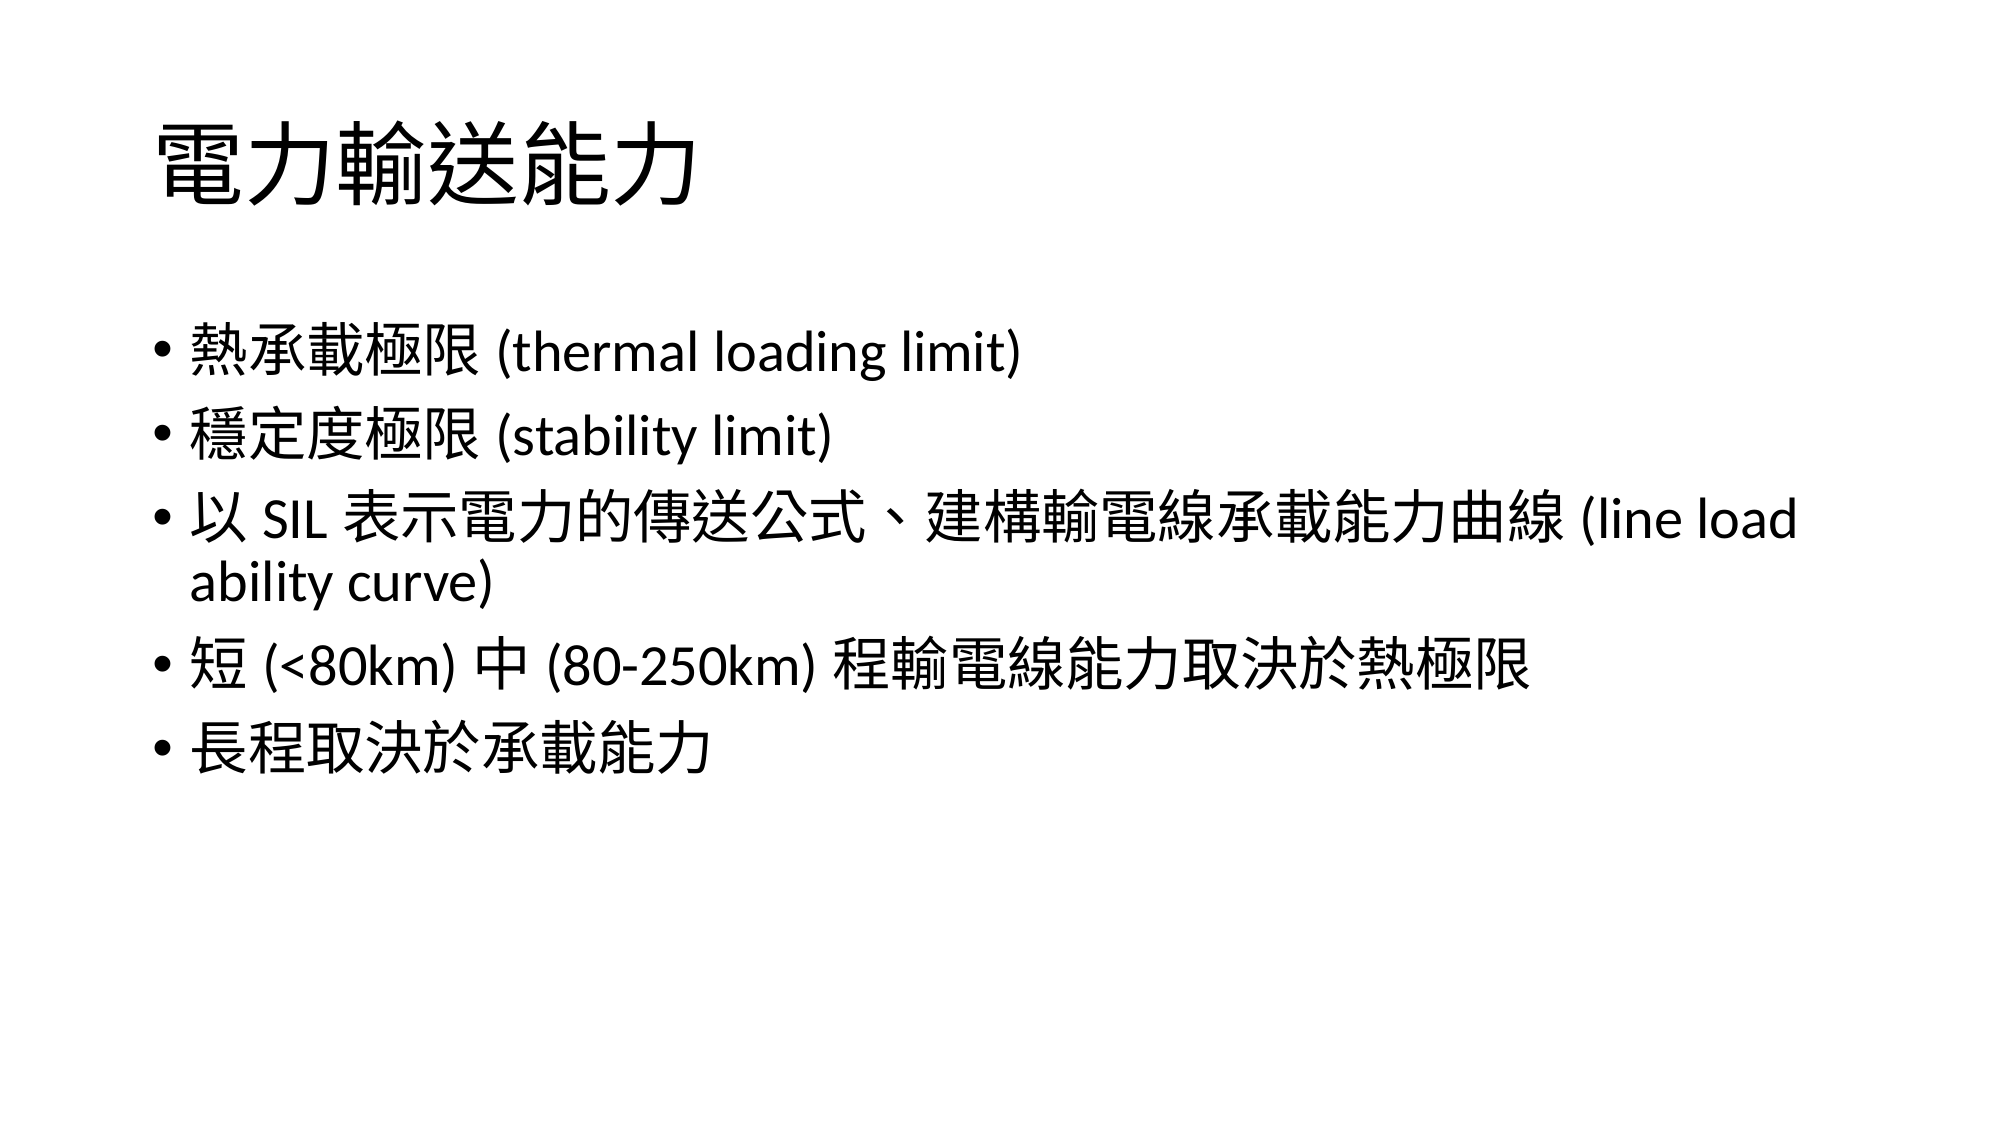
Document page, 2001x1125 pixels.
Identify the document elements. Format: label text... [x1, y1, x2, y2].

list 熱承載極限(thermal loading limit) 穩定度極限(stability limit) 以SIL表示電力的傳送公式、建構輸電線承載能力曲線(line load ability curve) 短(<80km)中(80-250km)程輸電線能力取決於熱極限 長程取決於承載能力 [137, 313, 1863, 807]
title 電力輸送能力 [137, 59, 1863, 278]
